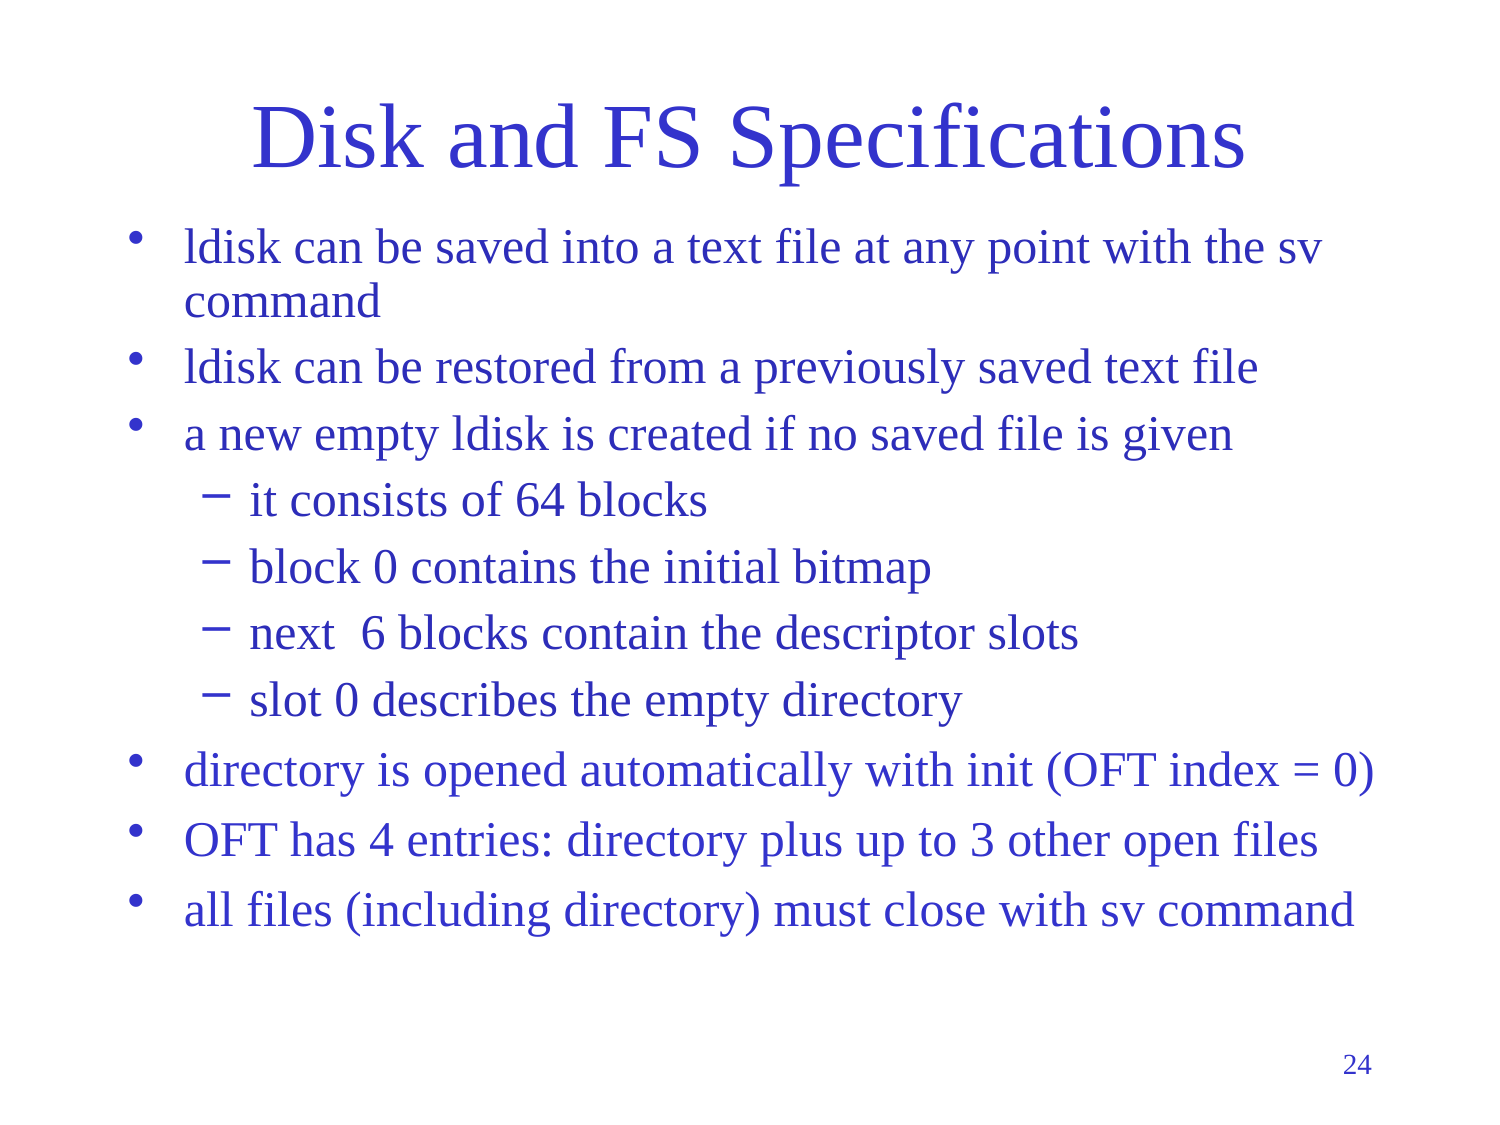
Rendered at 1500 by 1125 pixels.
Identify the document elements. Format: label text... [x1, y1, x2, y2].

slide_number 24 [1074, 1037, 1388, 1101]
list ldisk can be saved into a text file at any point with the sv command ldisk can be restored from a previously saved text file a new empty ldisk is created if no saved file is given it consists of 64 blocks block 0 contains the initial bitmap next 6 blocks contain the descriptor slots slot 0 describes the empty directory directory is opened automatically with init (OFT index = 0) OFT has 4 entries: directory plus up to 3 other open files all files (including directory) must close with sv command [112, 212, 1459, 1000]
title Disk and FS Specifications [112, 75, 1388, 188]
